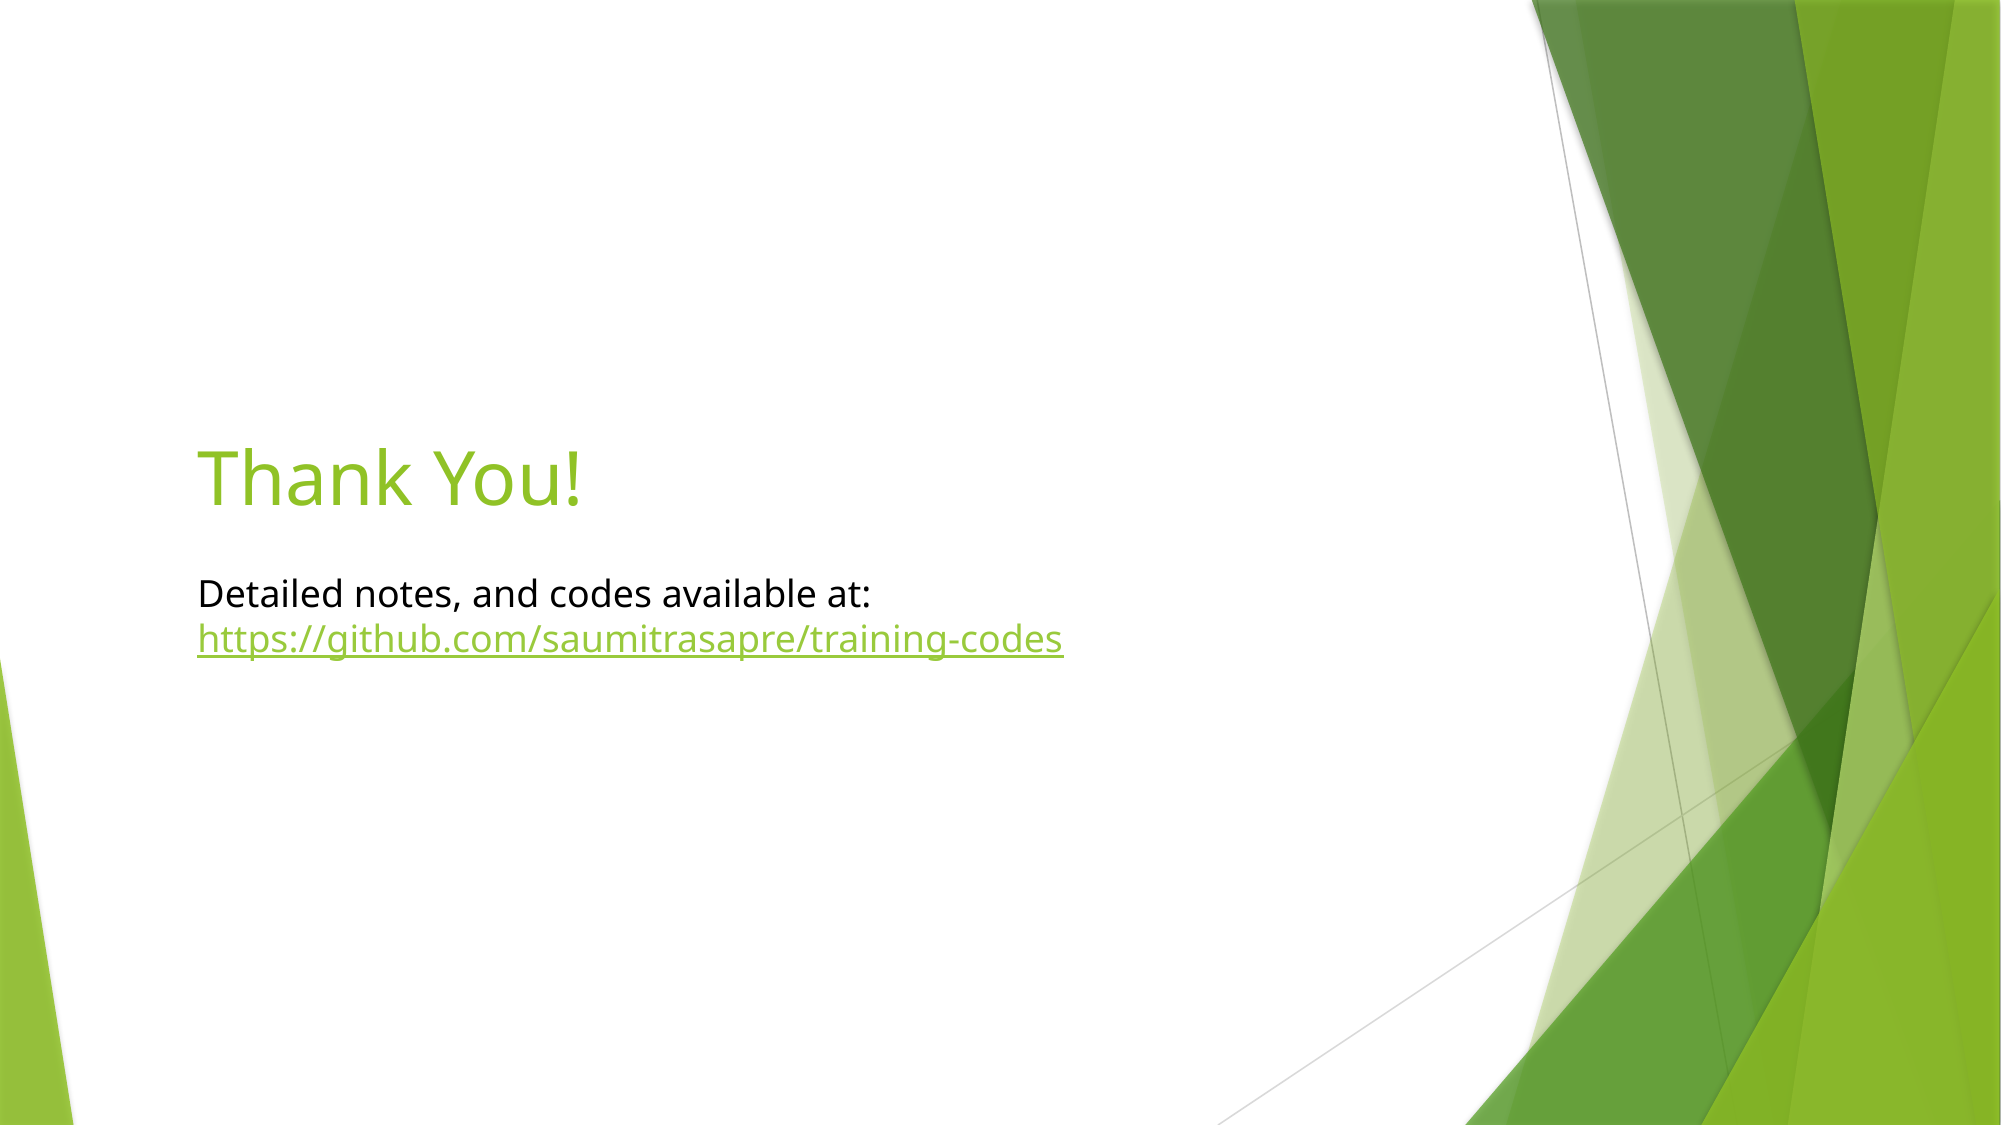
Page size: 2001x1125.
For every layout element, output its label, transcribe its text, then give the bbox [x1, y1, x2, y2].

title Thank You! [182, 422, 1593, 640]
text_box Detailed notes, and codes available at: https://github.com/saumitrasapre/training-codes [182, 562, 1570, 674]
